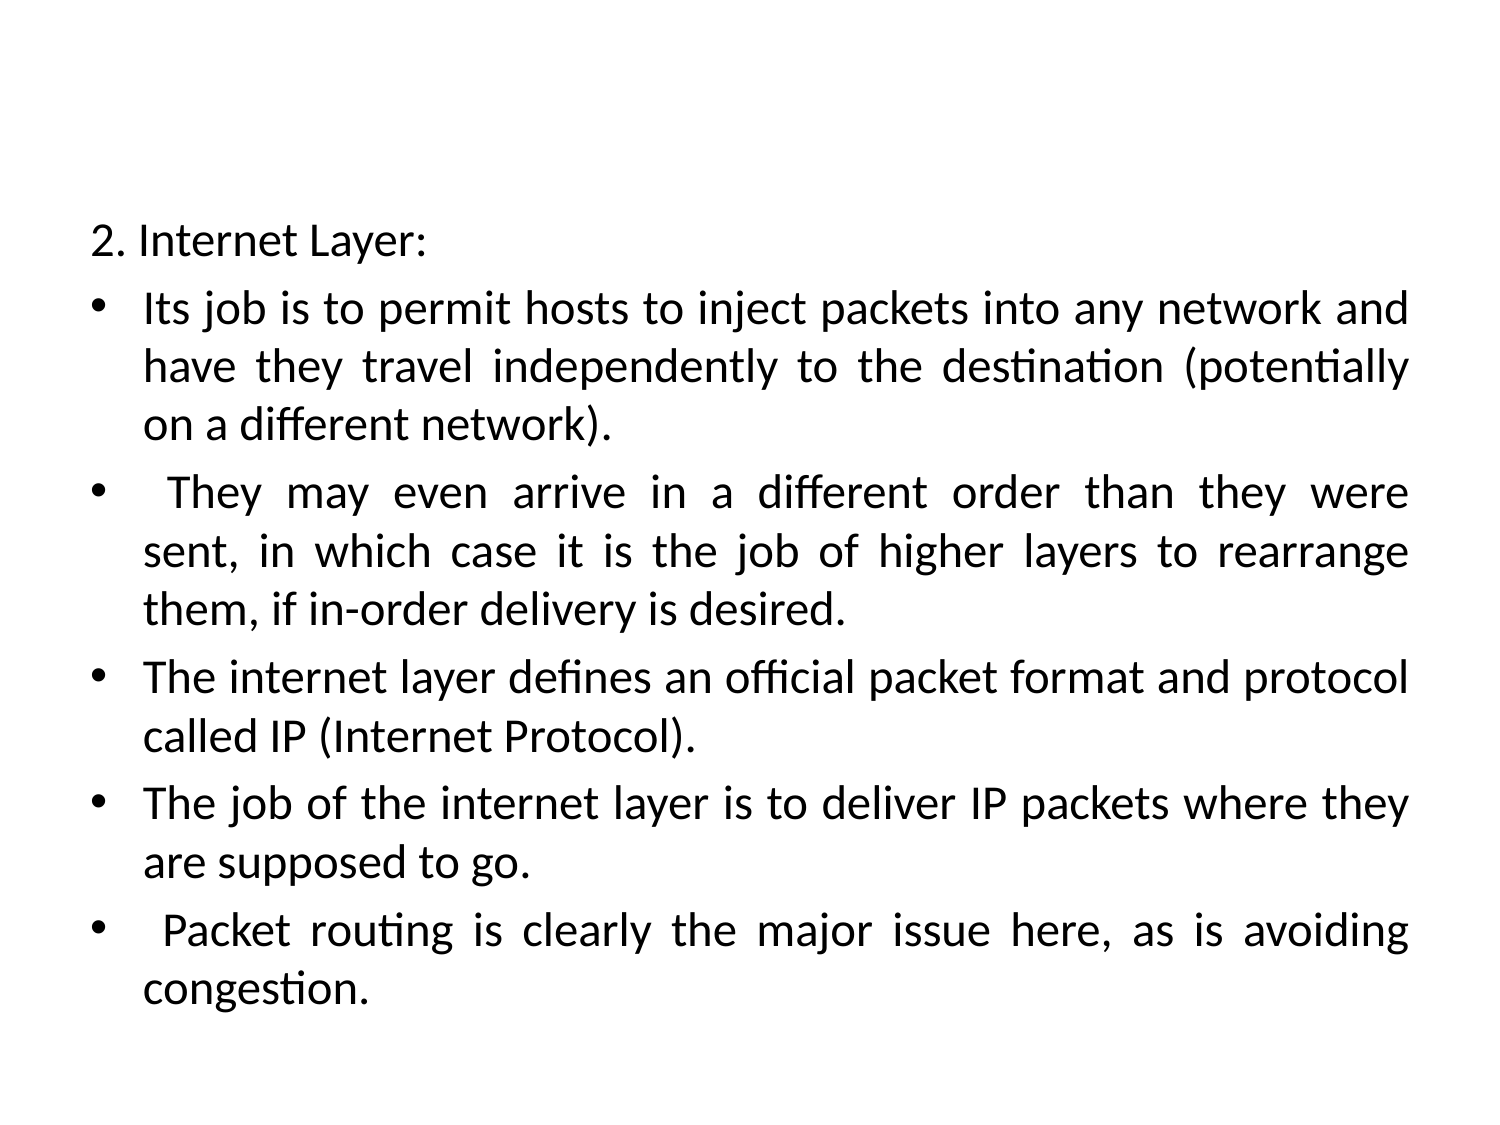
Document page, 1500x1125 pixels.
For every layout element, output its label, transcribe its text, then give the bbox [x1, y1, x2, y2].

list 2. Internet Layer: Its job is to permit hosts to inject packets into any network and have they travel independently to the destination (potentially on a different network). They may even arrive in a different order than they were sent, in which case it is the job of higher layers to rearrange them, if in-order delivery is desired. The internet layer defines an official packet format and protocol called IP (Internet Protocol). The job of the internet layer is to deliver IP packets where they are supposed to go. Packet routing is clearly the major issue here, as is avoiding congestion. [75, 200, 1425, 1025]
